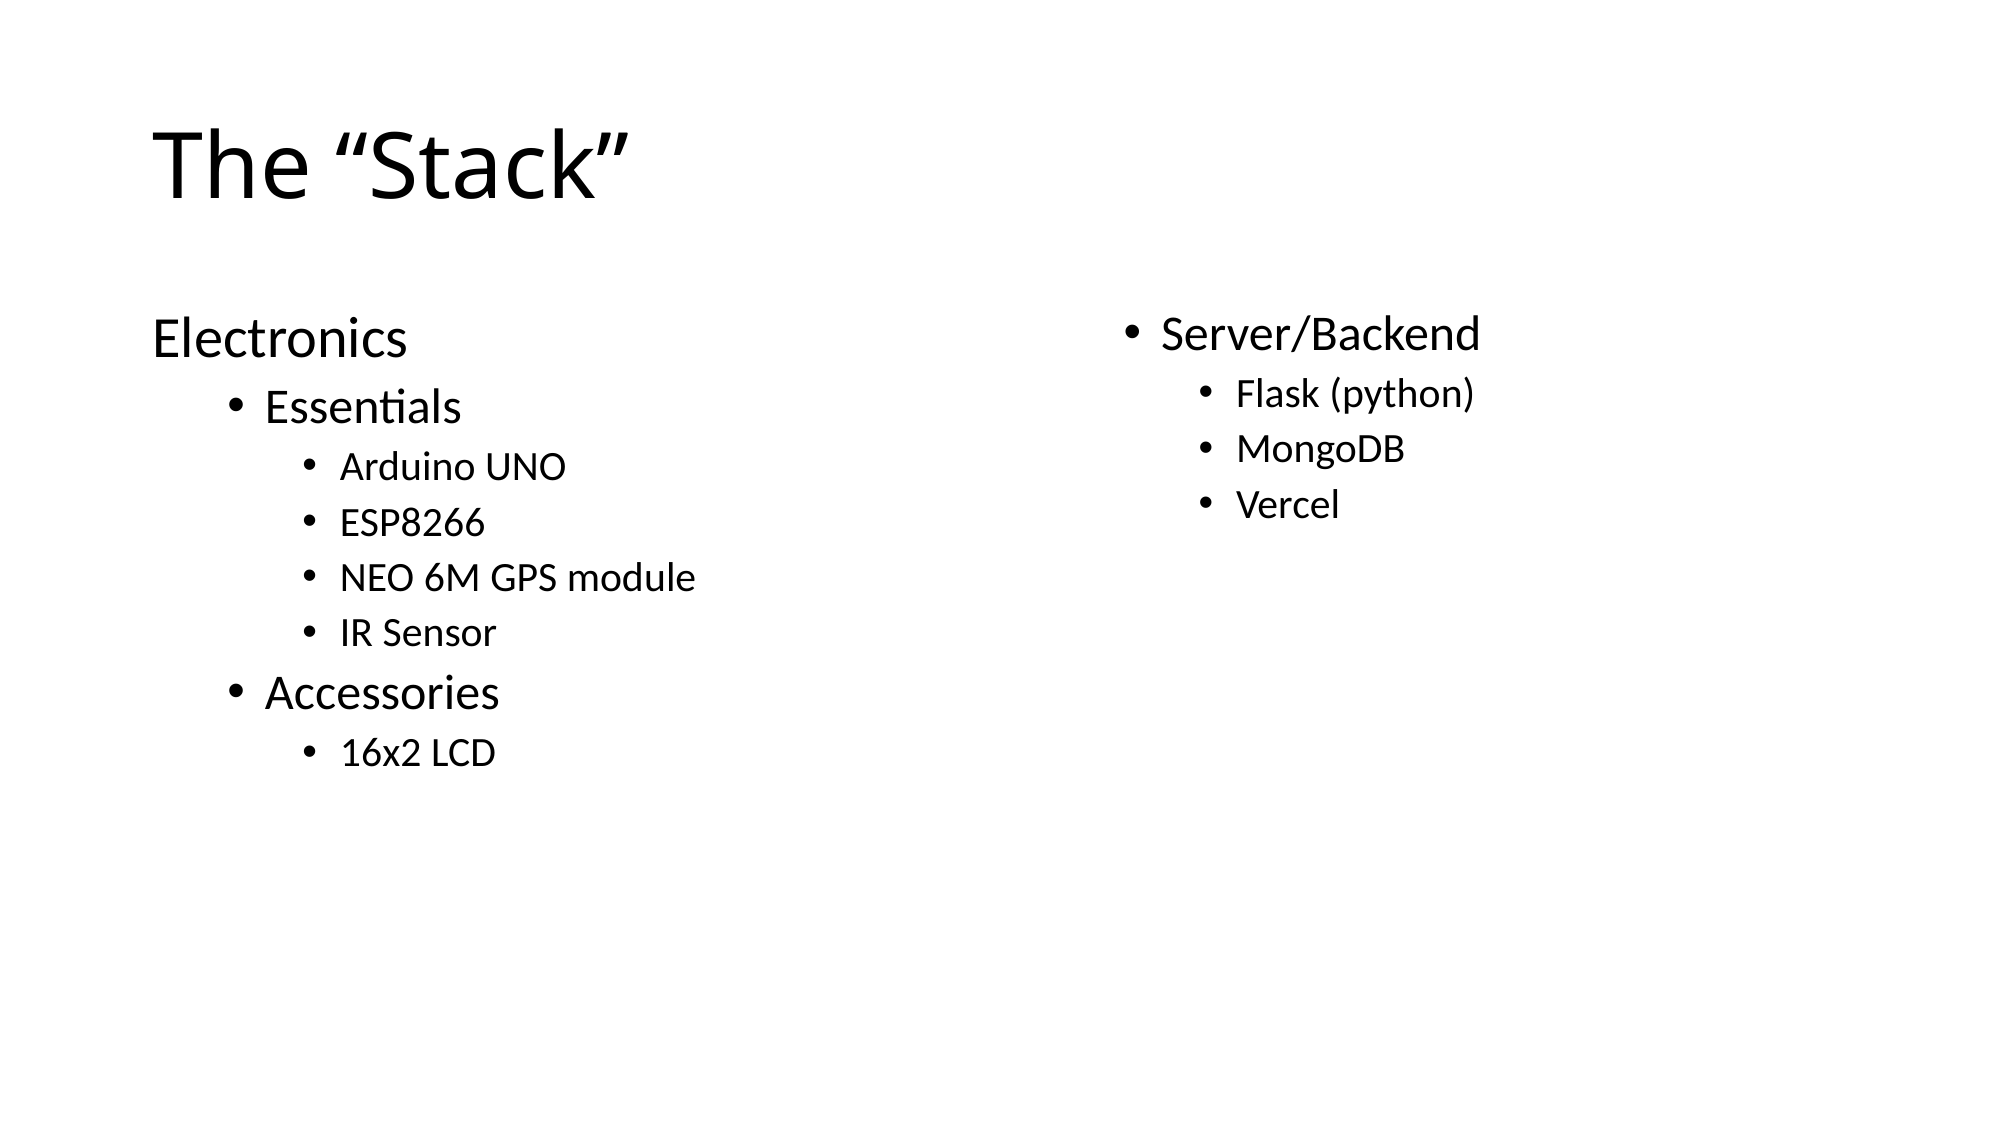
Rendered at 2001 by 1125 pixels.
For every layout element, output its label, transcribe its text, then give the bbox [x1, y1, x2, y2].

title The “Stack” [137, 59, 1863, 278]
text_box Server/Backend Flask (python) MongoDB Vercel [1033, 299, 1863, 1014]
list Electronics Essentials Arduino UNO ESP8266 NEO 6M GPS module IR Sensor Accessories 16x2 LCD [137, 299, 967, 1014]
